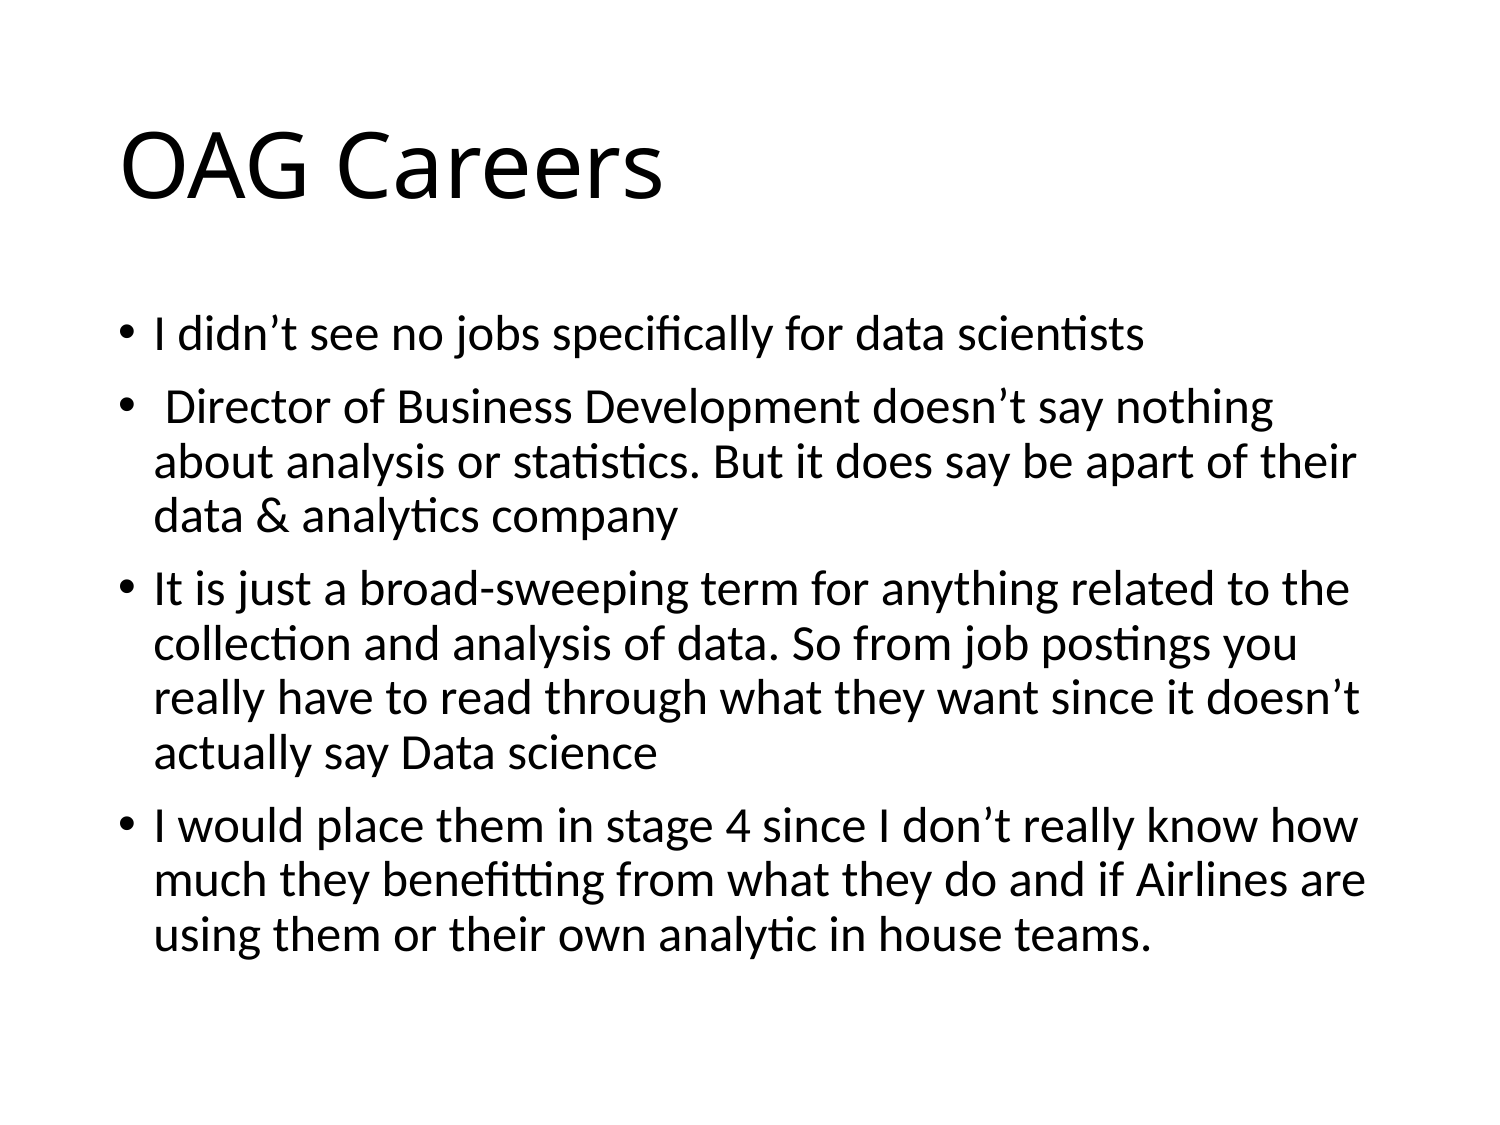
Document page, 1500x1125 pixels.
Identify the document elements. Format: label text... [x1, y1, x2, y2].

title OAG Careers [103, 59, 1397, 278]
list I didn’t see no jobs specifically for data scientists Director of Business Development doesn’t say nothing about analysis or statistics. But it does say be apart of their data & analytics company It is just a broad-sweeping term for anything related to the collection and analysis of data. So from job postings you really have to read through what they want since it doesn’t actually say Data science I would place them in stage 4 since I don’t really know how much they benefitting from what they do and if Airlines are using them or their own analytic in house teams. [103, 299, 1397, 1014]
